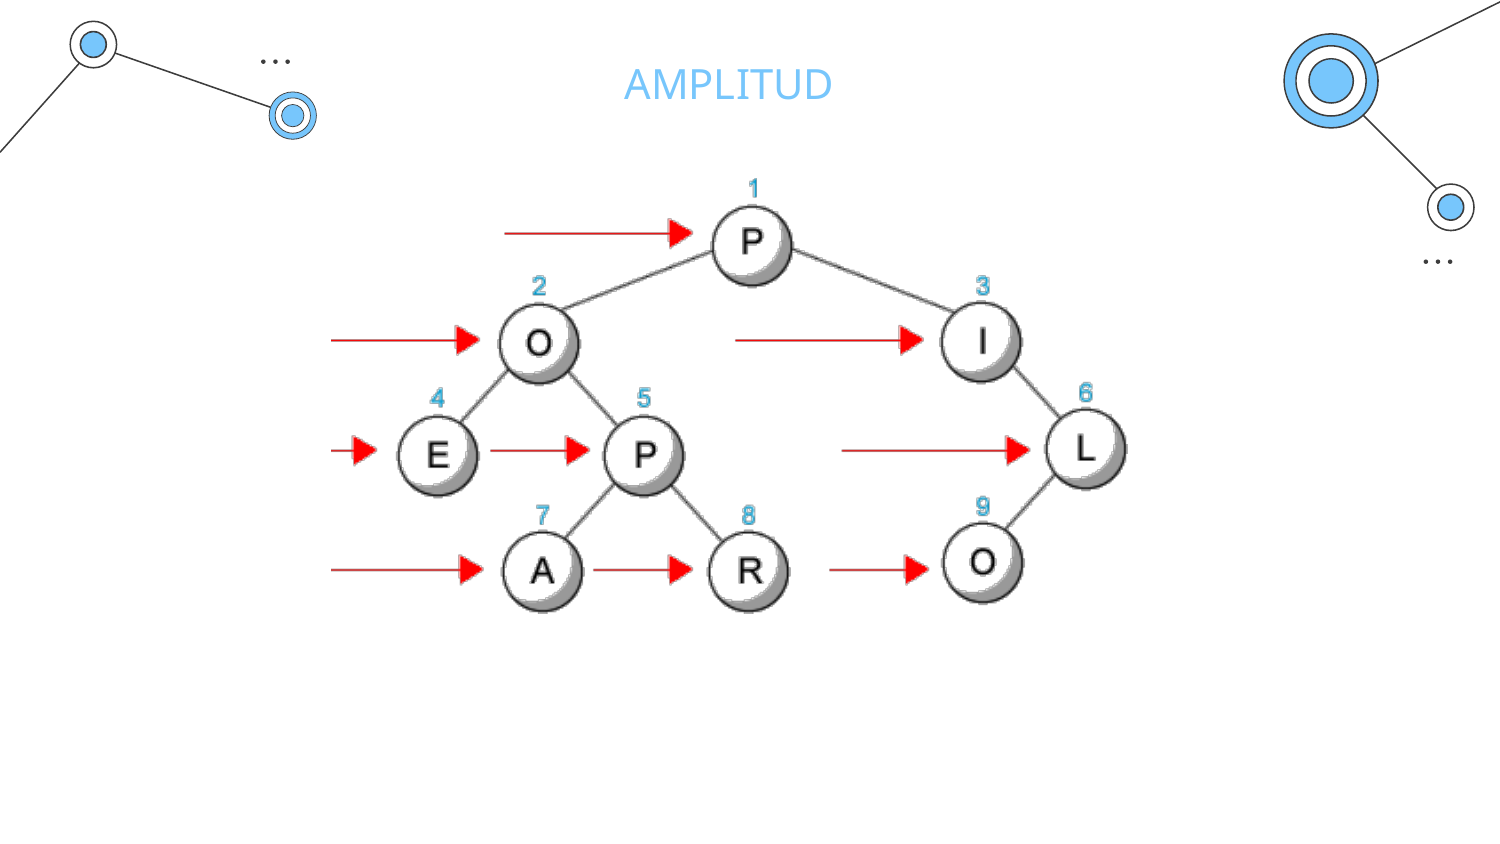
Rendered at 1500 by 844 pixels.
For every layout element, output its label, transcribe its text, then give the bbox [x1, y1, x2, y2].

subtitle AMPLITUD [514, 35, 944, 99]
picture [330, 178, 1128, 614]
